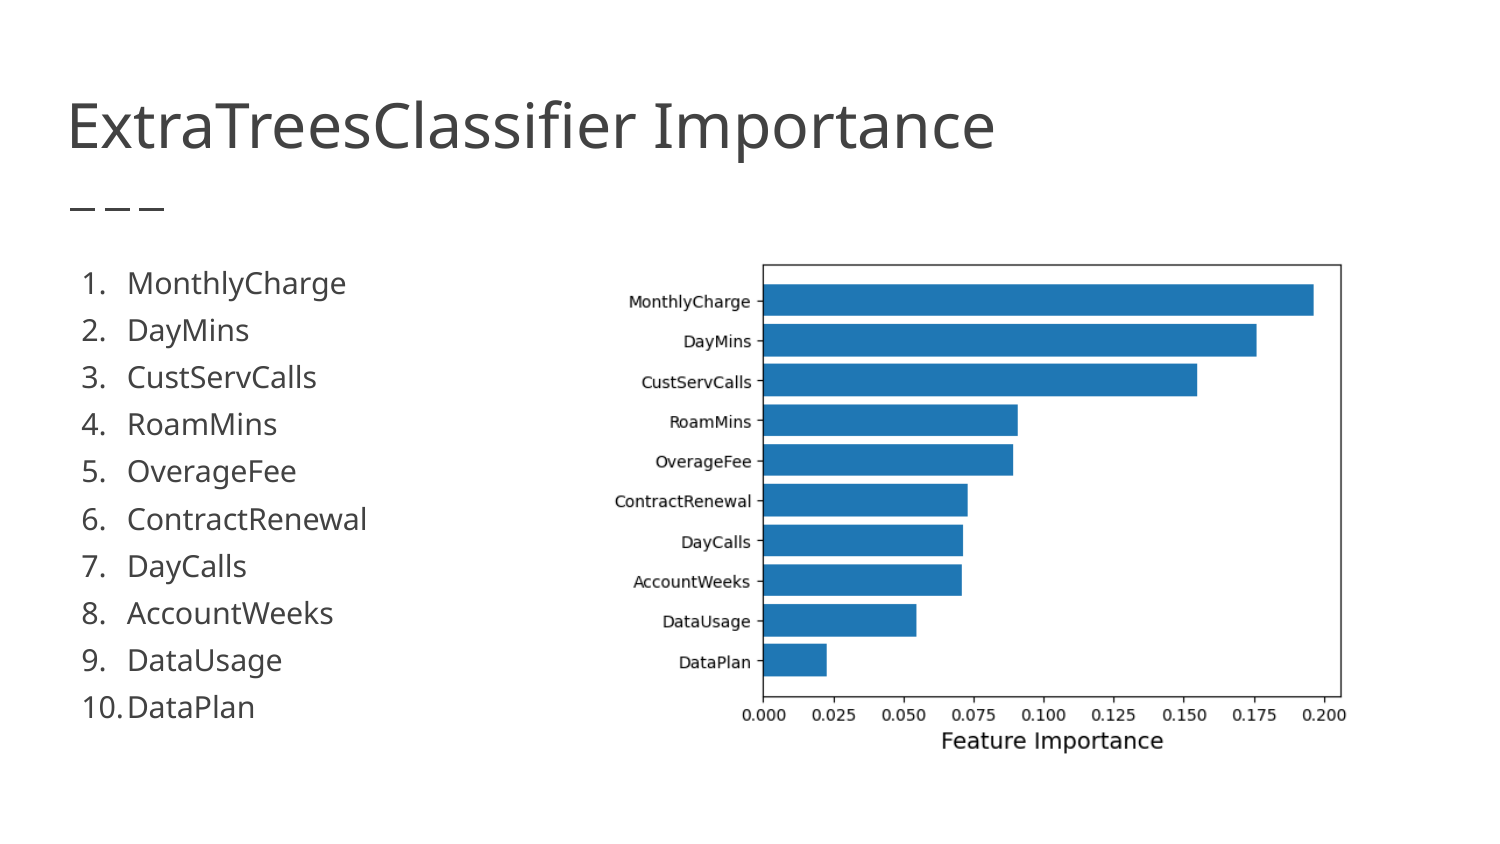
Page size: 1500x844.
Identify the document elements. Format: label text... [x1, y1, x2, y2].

picture [602, 254, 1359, 764]
title ExtraTreesClassifier Importance [51, 61, 1449, 182]
list MonthlyCharge DayMins CustServCalls RoamMins OverageFee ContractRenewal DayCalls AccountWeeks DataUsage DataPlan [51, 240, 1449, 750]
